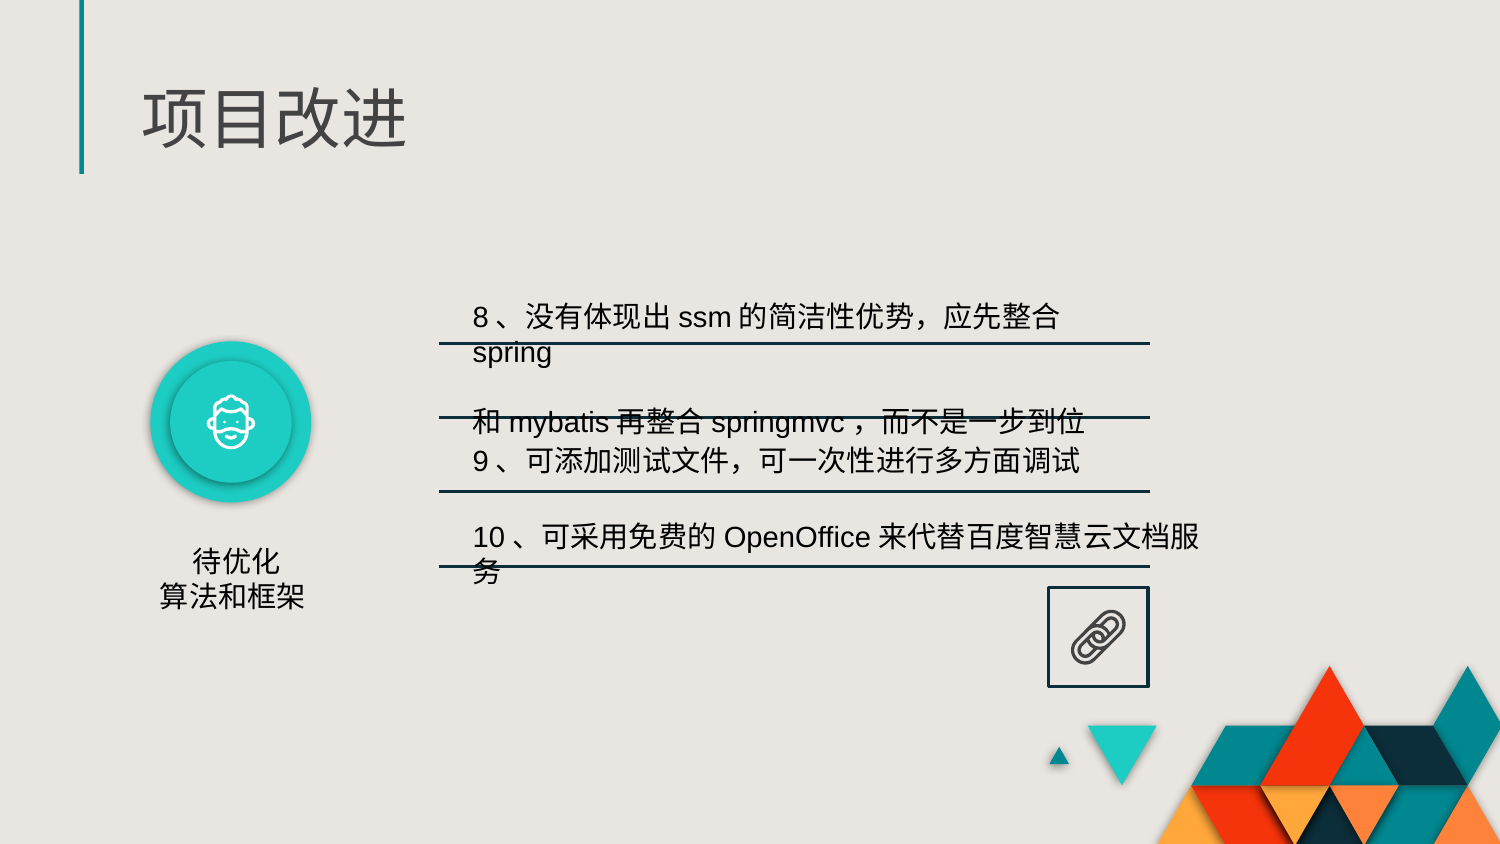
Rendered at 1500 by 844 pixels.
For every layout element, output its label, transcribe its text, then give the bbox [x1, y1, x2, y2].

title 项目改进 [126, 76, 1455, 172]
text_box 10、可采用免费的OpenOffice来代替百度智慧云文档服务 [457, 511, 1225, 596]
text_box 8、没有体现出ssm的简洁性优势，应先整合spring 和mybatis再整合springmvc，而不是一步到位 [457, 351, 1136, 416]
text_box 8、没有体现出ssm的简洁性优势，应先整合spring 和mybatis再整合springmvc，而不是一步到位 [457, 290, 1136, 342]
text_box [206, 394, 256, 450]
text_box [150, 341, 312, 503]
text_box [1070, 609, 1126, 665]
text_box 8、没有体现出ssm的简洁性优势，应先整合spring 和mybatis再整合springmvc，而不是一步到位 [457, 426, 1136, 446]
text_box 待优化 算法和框架 [145, 536, 326, 621]
text_box 9、可添加测试文件，可一次性进行多方面调试 [457, 434, 1108, 485]
text_box [1048, 596, 1149, 687]
